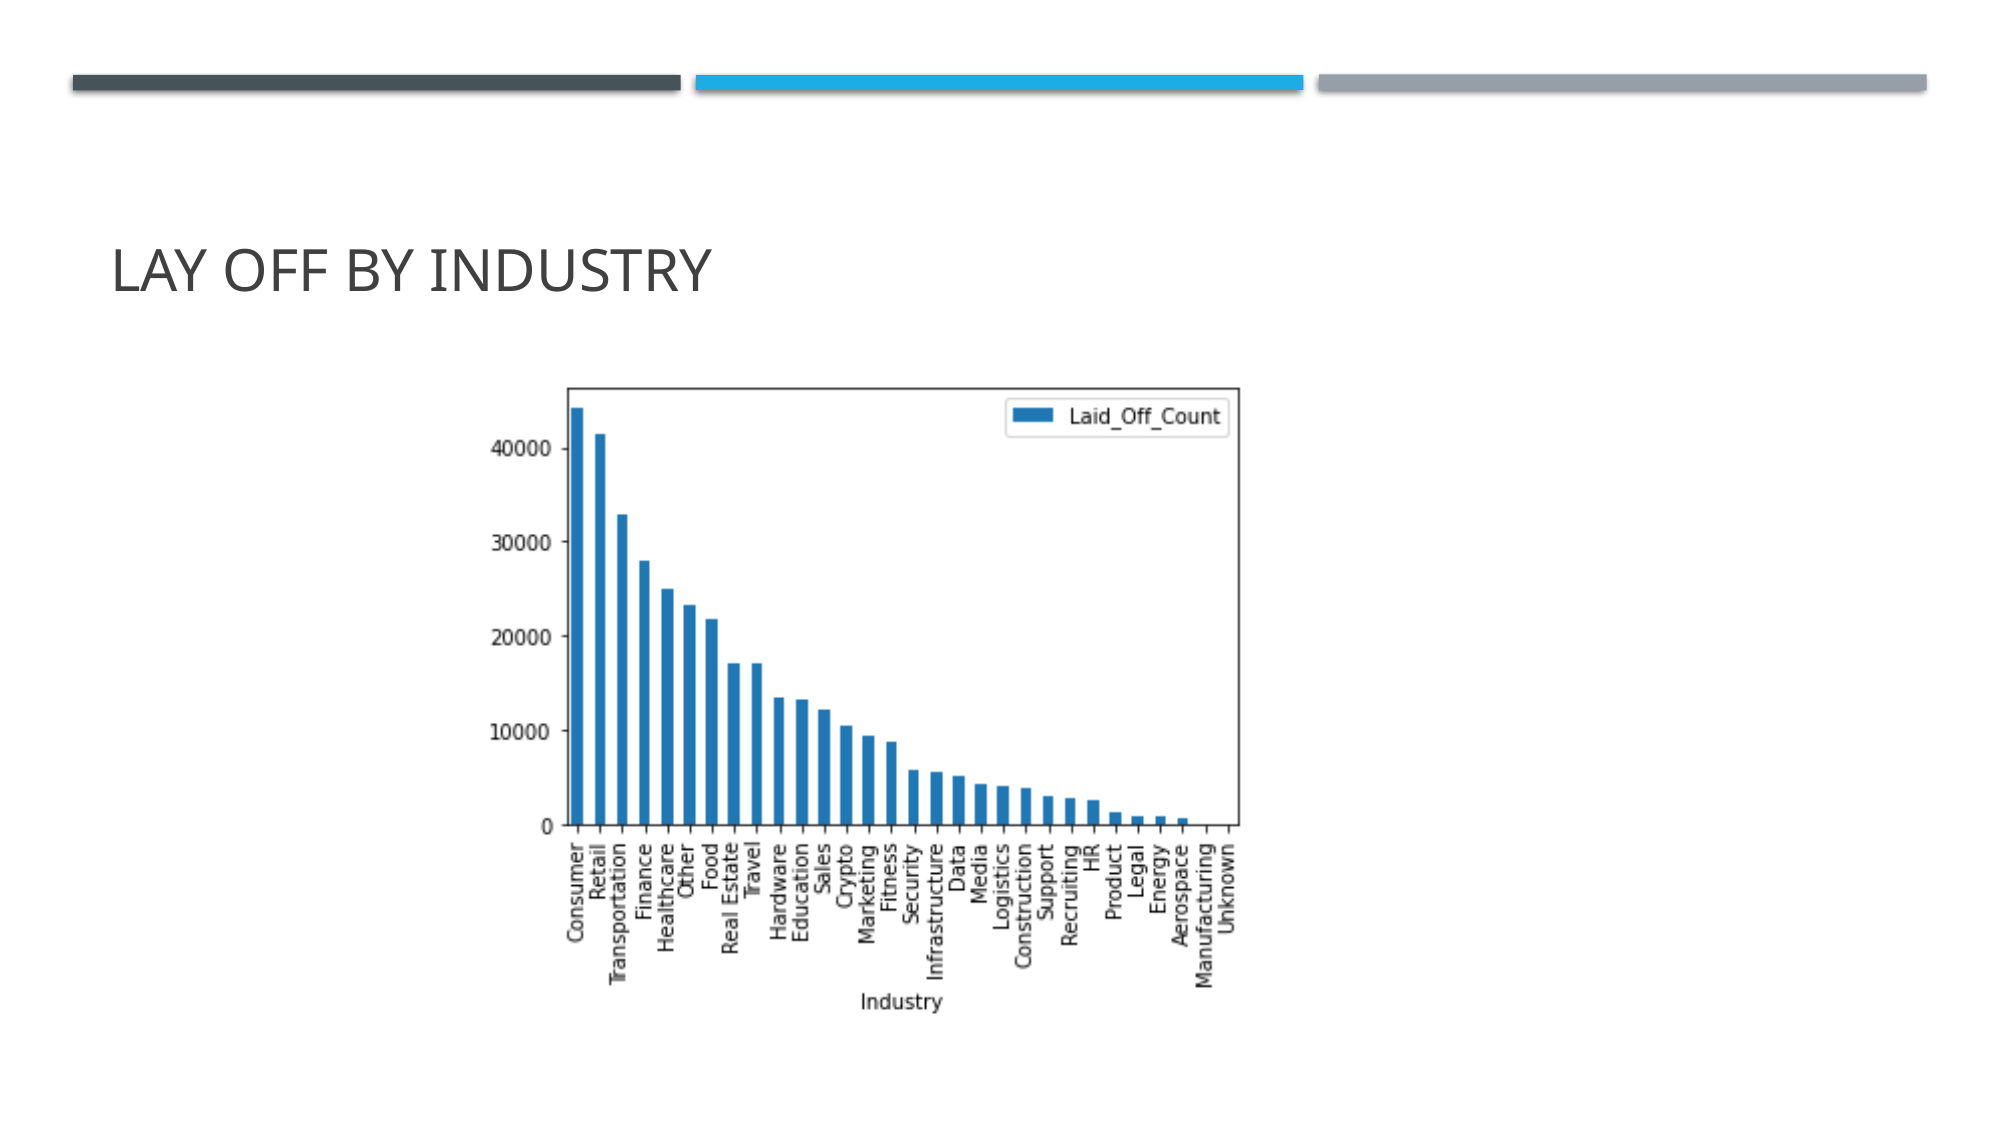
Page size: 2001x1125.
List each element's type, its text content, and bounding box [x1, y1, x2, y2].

title Lay off by Industry [95, 115, 1905, 311]
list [439, 354, 1380, 1046]
